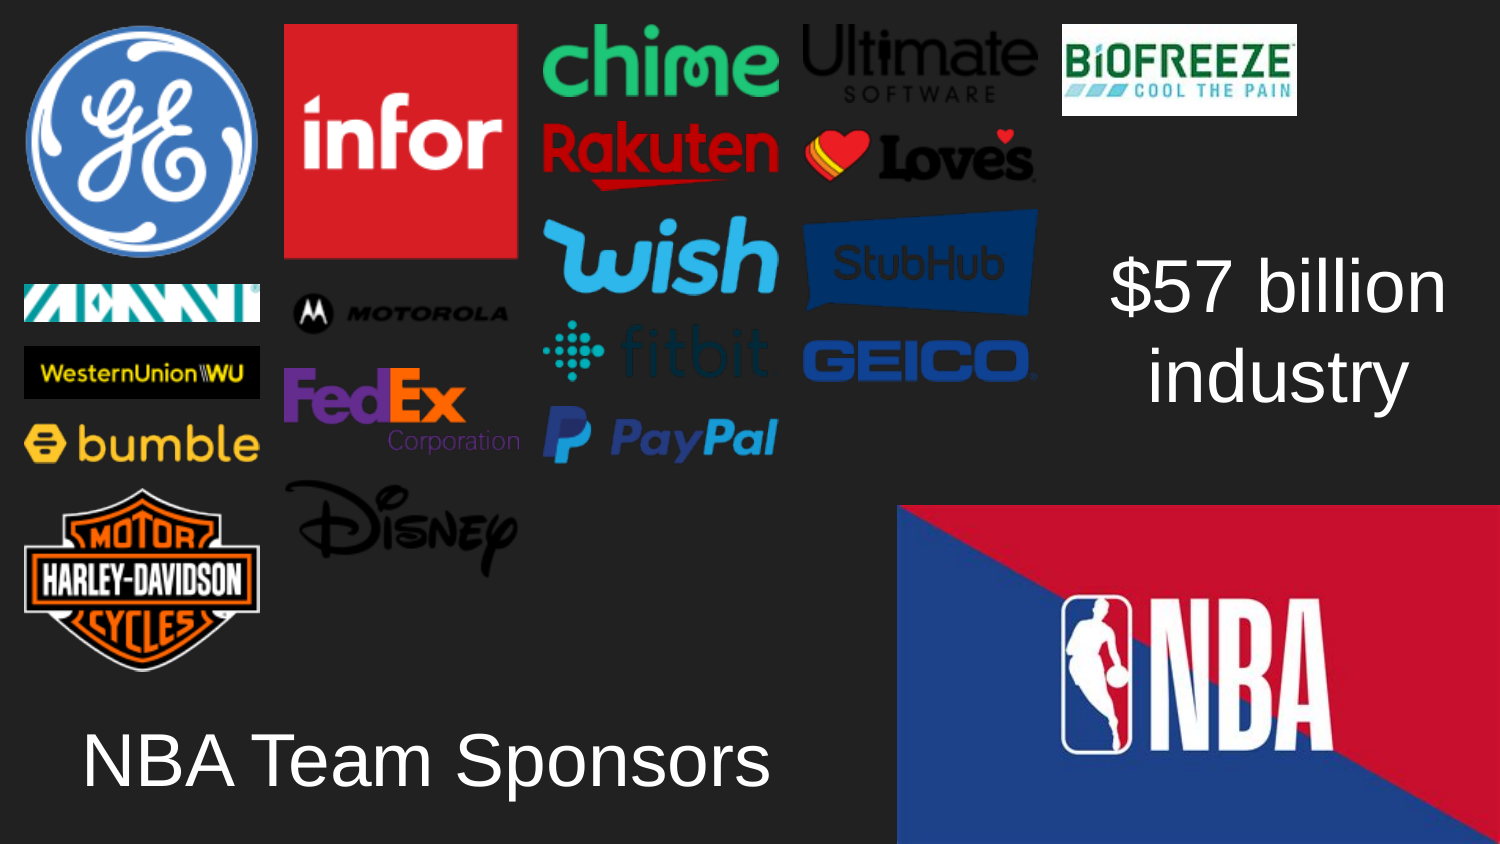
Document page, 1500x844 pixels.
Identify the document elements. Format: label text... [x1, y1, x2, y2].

picture [802, 24, 1038, 104]
picture [284, 284, 518, 344]
picture [284, 479, 519, 579]
picture [24, 488, 260, 673]
picture [802, 340, 1038, 382]
picture [802, 209, 1038, 316]
text_box NBA Team Sponsors [54, 696, 800, 844]
picture [543, 215, 779, 296]
picture [24, 346, 260, 399]
picture [24, 423, 260, 465]
picture [897, 505, 1500, 844]
picture [543, 121, 779, 191]
picture [284, 368, 519, 455]
picture [24, 24, 260, 260]
picture [1062, 24, 1298, 116]
picture [543, 24, 779, 98]
picture [543, 405, 779, 469]
picture [802, 127, 1038, 185]
text_box $57 billion industry [1086, 221, 1473, 443]
picture [284, 24, 519, 260]
picture [543, 319, 779, 382]
picture [24, 284, 260, 323]
